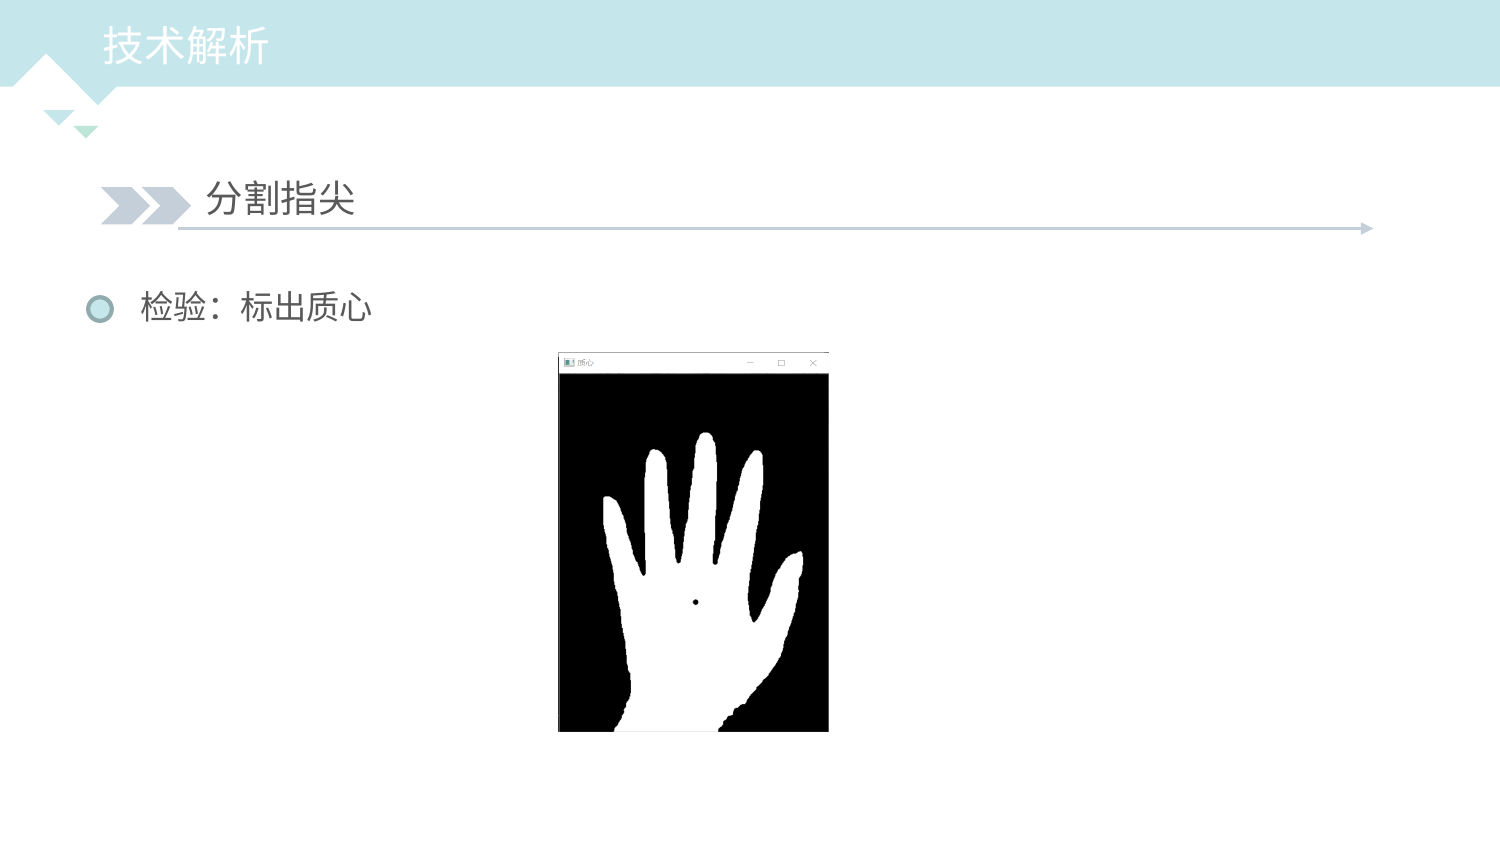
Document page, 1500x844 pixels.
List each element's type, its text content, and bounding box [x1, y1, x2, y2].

picture [557, 351, 829, 732]
text_box 技术解析 [88, 12, 508, 78]
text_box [100, 167, 1374, 229]
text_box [87, 278, 751, 335]
